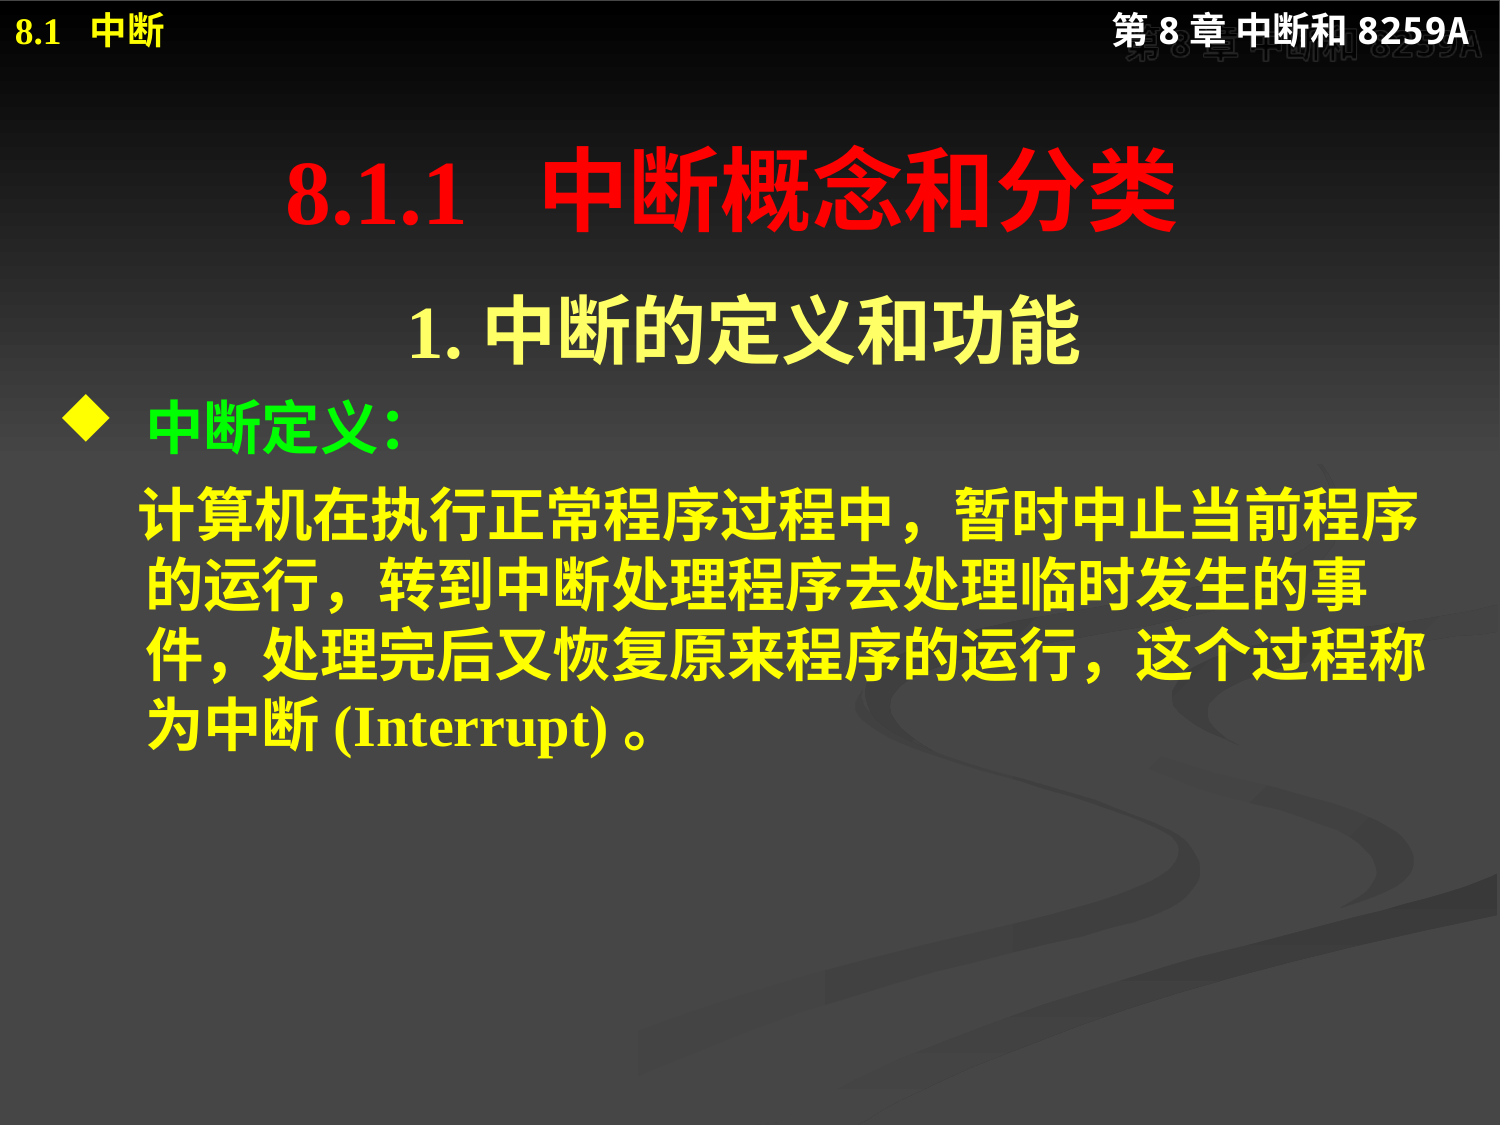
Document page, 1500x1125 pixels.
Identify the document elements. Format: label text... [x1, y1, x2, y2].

title 8.1.1 中断概念和分类 [57, 132, 1408, 244]
list 1.中断的定义和功能 中断定义： 计算机在执行正常程序过程中，暂时中止当前程序的运行，转到中断处理程序去处理临时发生的事件，处理完后又恢复原来程序的运行，这个过程称为中断(Interrupt)。 [42, 275, 1446, 1037]
